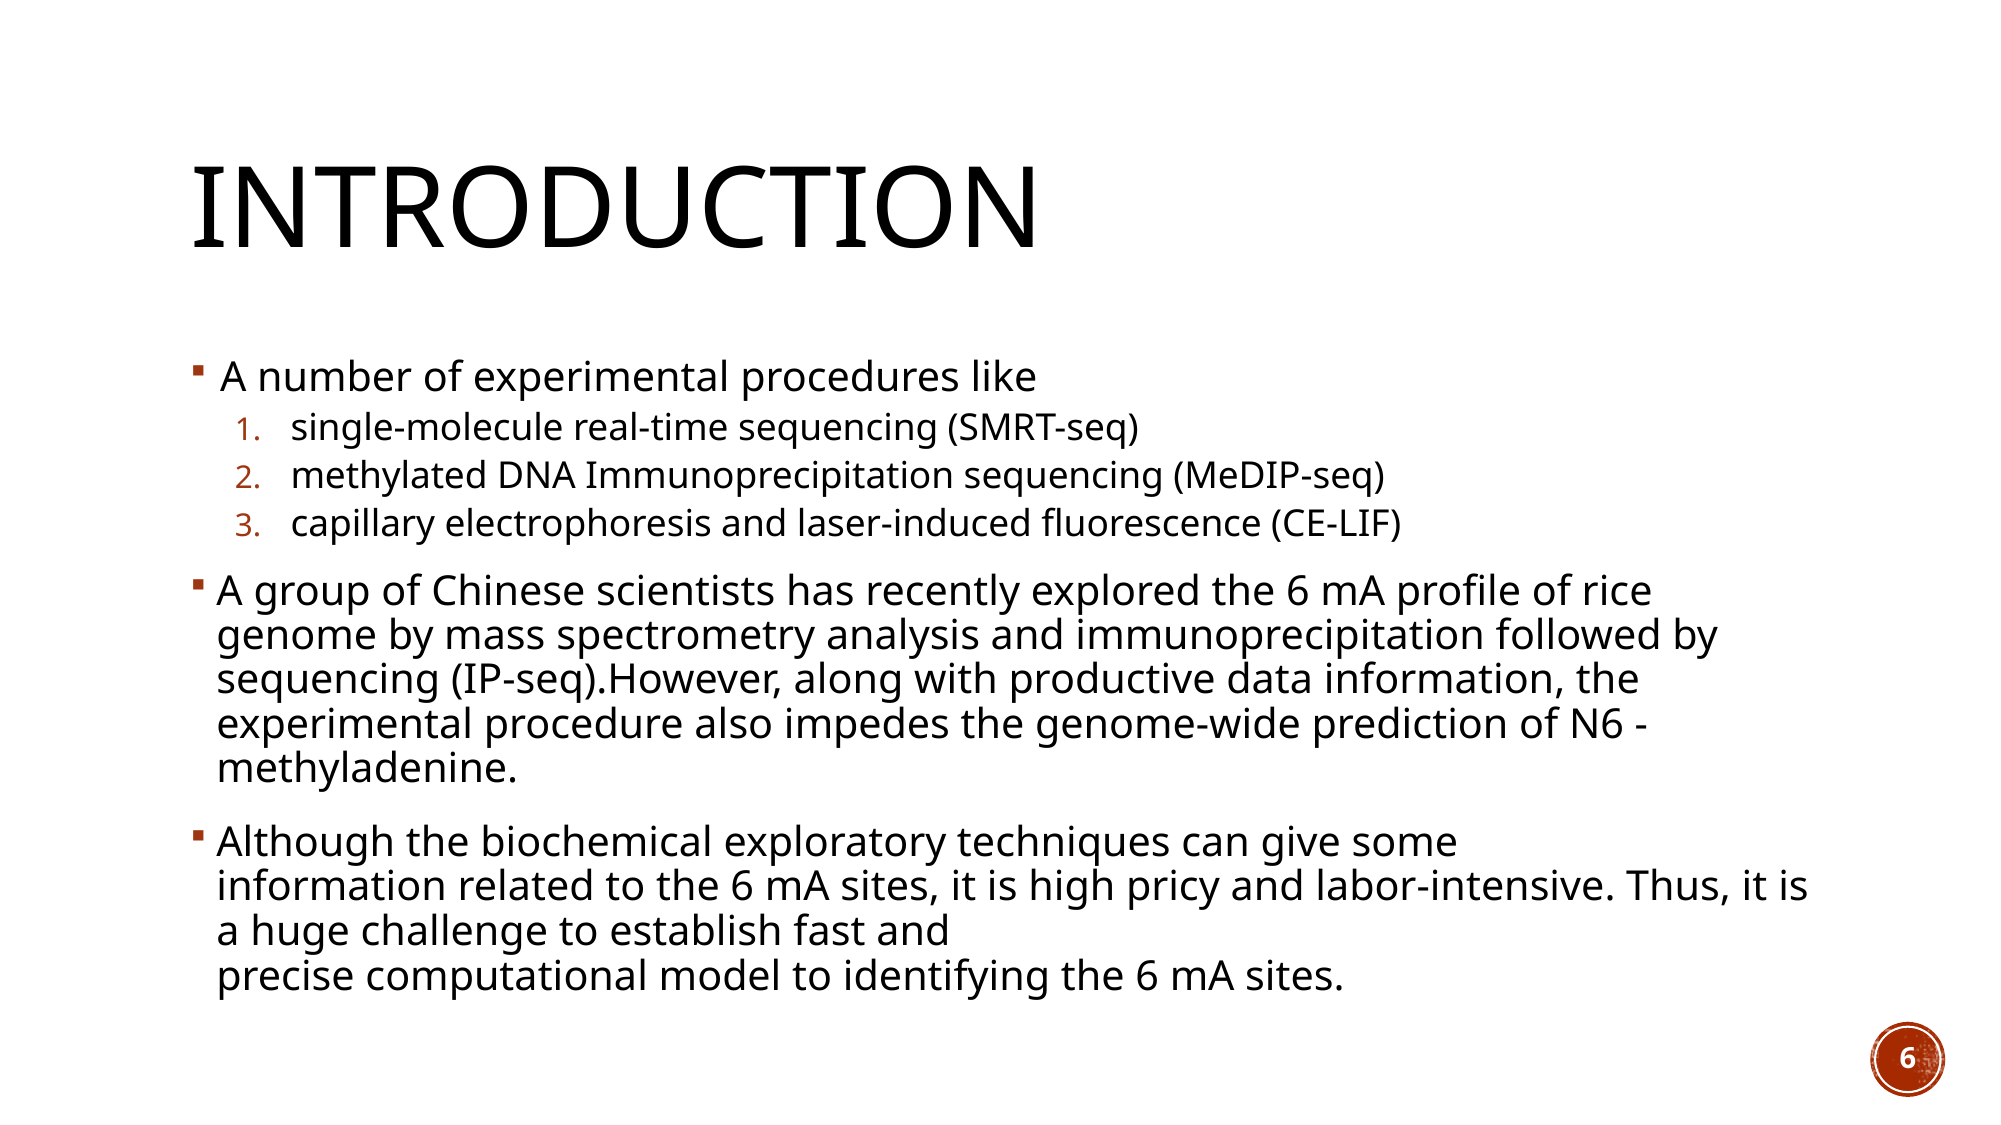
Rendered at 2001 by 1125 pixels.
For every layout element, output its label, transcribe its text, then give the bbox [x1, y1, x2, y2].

title INTRODUCTION [175, 79, 1826, 344]
slide_number 6 [1855, 1028, 1961, 1089]
list A number of experimental procedures like single-molecule real-time sequencing (SMRT-seq) methylated DNA Immunoprecipitation sequencing (MeDIP-seq) capillary electrophoresis and laser-induced fluorescence (CE-LIF) A group of Chinese scientists has recently explored the 6 mA profile of rice genome by mass spectrometry analysis and immunoprecipitation followed by sequencing (IP-seq).However, along with productive data information, the experimental procedure also impedes the genome-wide prediction of N6 -methyladenine. Although the biochemical exploratory techniques can give some information related to the 6 mA sites, it is high pricy and labor-intensive. Thus, it is a huge challenge to establish fast and precise computational model to identifying the 6 mA sites. [175, 348, 1826, 1013]
